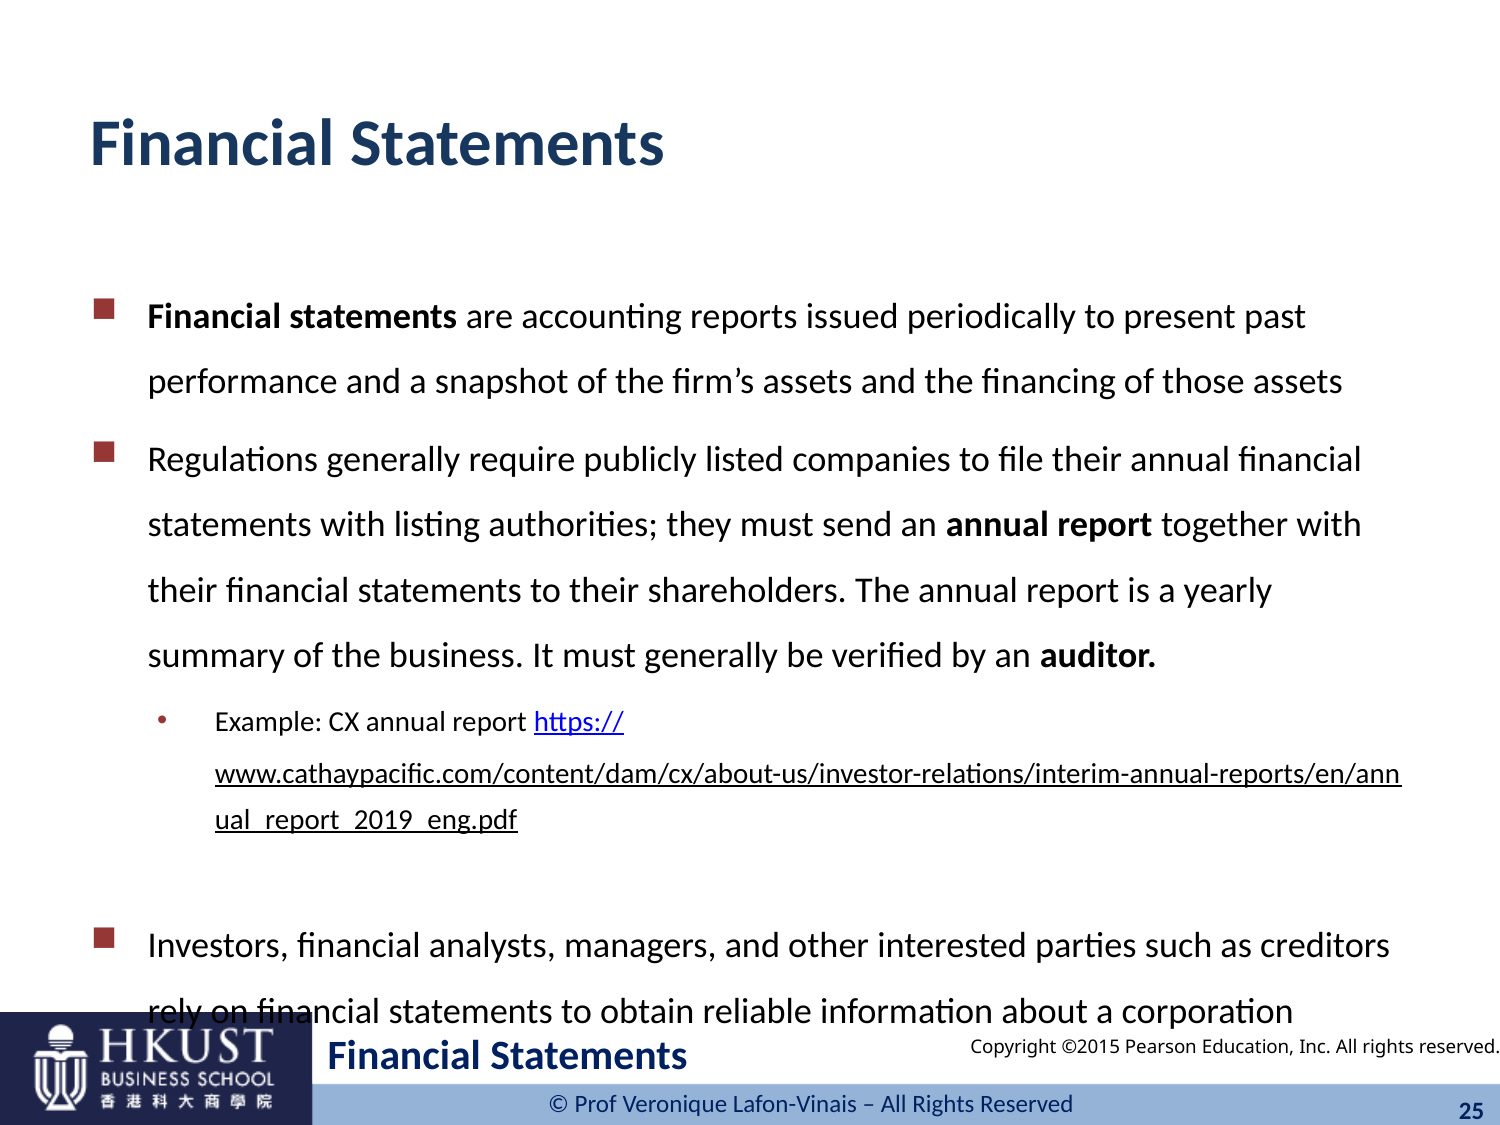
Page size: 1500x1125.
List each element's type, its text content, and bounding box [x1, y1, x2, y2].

slide_number 25 [1311, 1094, 1500, 1125]
title Financial Statements [74, 44, 1426, 233]
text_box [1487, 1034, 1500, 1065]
list Financial statements are accounting reports issued periodically to present past performance and a snapshot of the firm’s assets and the financing of those assets Regulations generally require publicly listed companies to file their annual financial statements with listing authorities; they must send an annual report together with their financial statements to their shareholders. The annual report is a yearly summary of the business. It must generally be verified by an auditor. Example: CX annual report https://www.cathaypacific.com/content/dam/cx/about-us/investor-relations/interim-annual-reports/en/annual_report_2019_eng.pdf Investors, financial analysts, managers, and other interested parties such as creditors rely on financial statements to obtain reliable information about a corporation [74, 262, 1426, 1006]
picture [0, 1012, 1500, 1125]
text_box Financial Statements [312, 1017, 1487, 1088]
